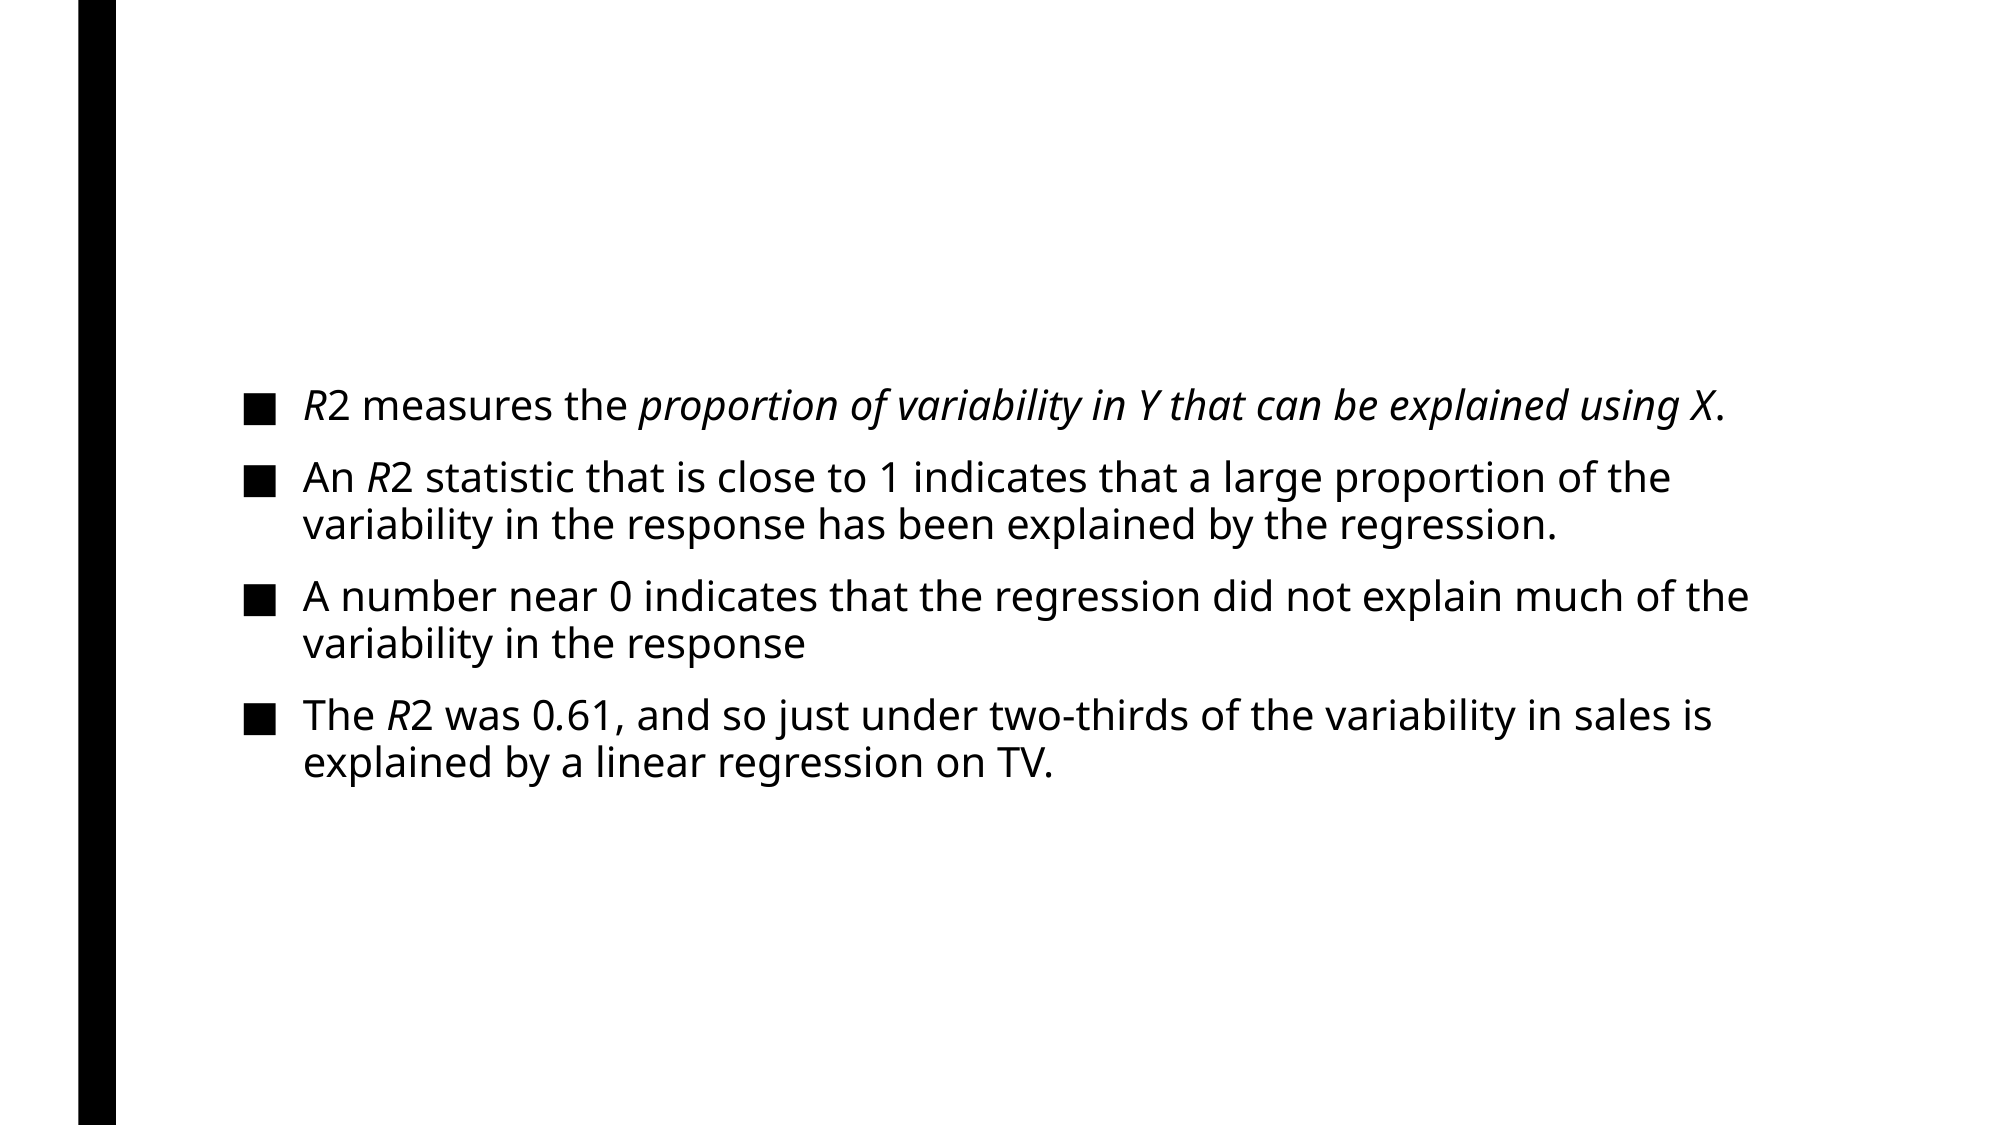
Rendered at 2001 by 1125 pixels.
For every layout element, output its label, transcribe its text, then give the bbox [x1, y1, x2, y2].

list R2 measures the proportion of variability in Y that can be explained using X. An R2 statistic that is close to 1 indicates that a large proportion of the variability in the response has been explained by the regression. A number near 0 indicates that the regression did not explain much of the variability in the response The R2 was 0.61, and so just under two-thirds of the variability in sales is explained by a linear regression on TV. [225, 375, 1800, 963]
